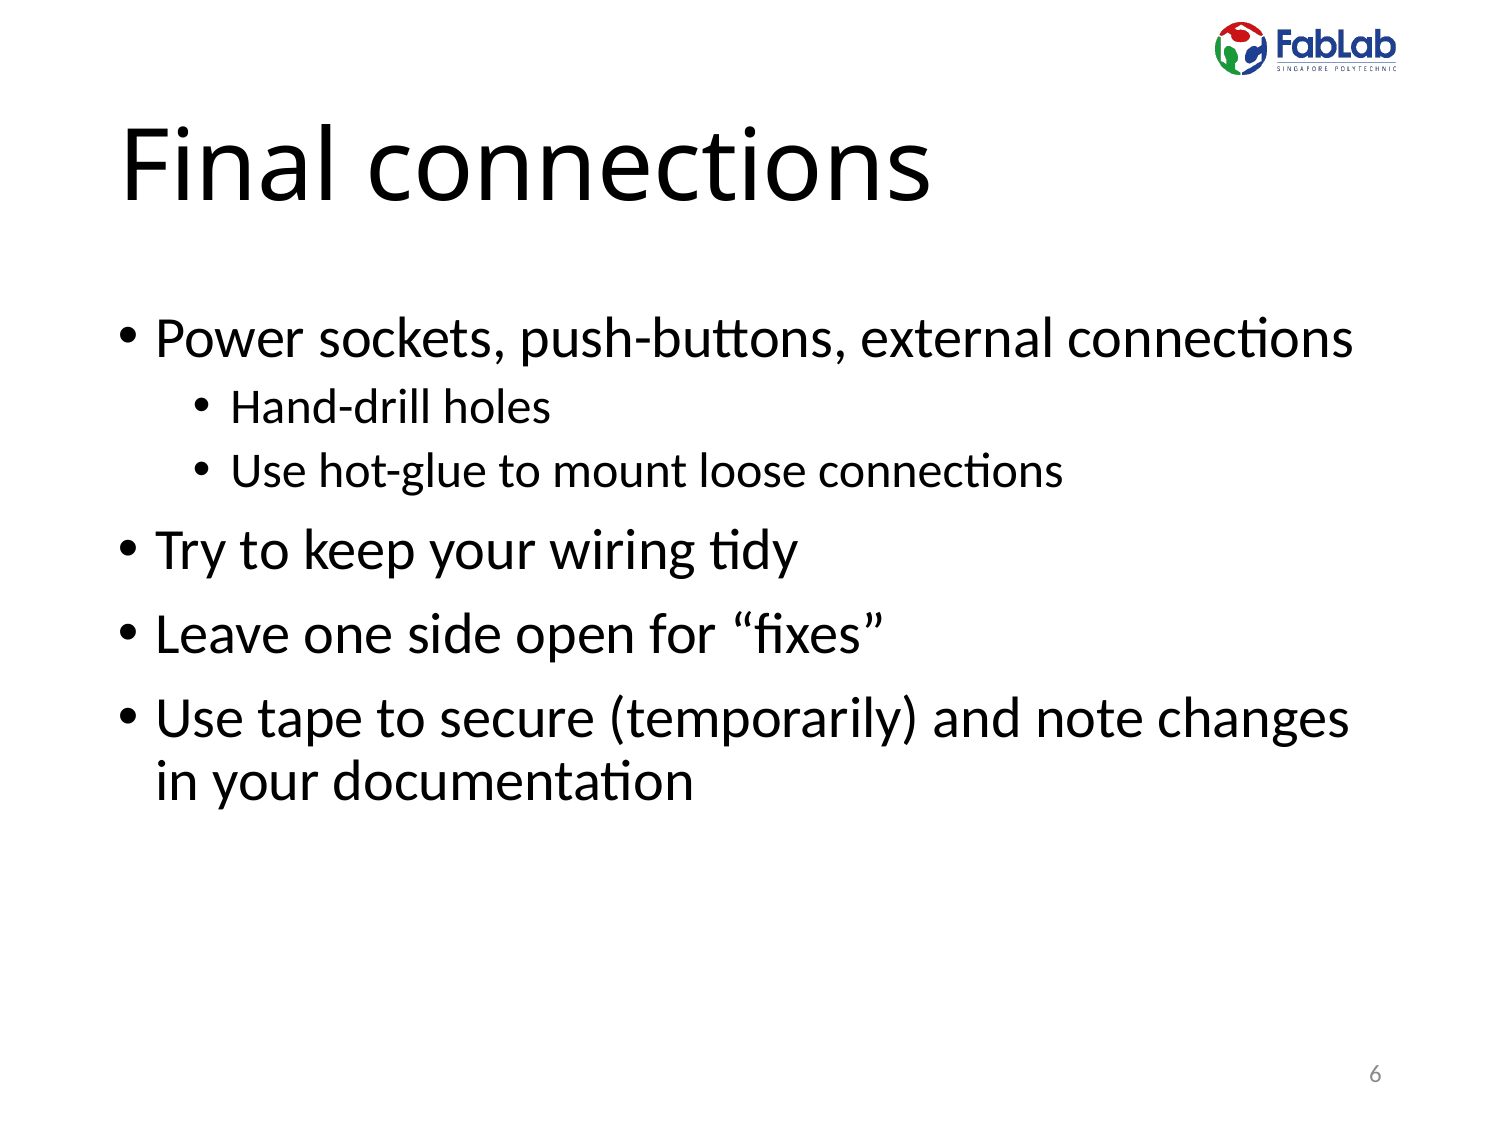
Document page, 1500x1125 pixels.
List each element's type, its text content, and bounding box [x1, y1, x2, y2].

list Power sockets, push-buttons, external connections Hand-drill holes Use hot-glue to mount loose connections Try to keep your wiring tidy Leave one side open for “fixes” Use tape to secure (temporarily) and note changes in your documentation [103, 299, 1397, 1014]
slide_number 6 [1059, 1042, 1397, 1103]
picture [1215, 22, 1396, 59]
title Final connections [103, 59, 1397, 278]
